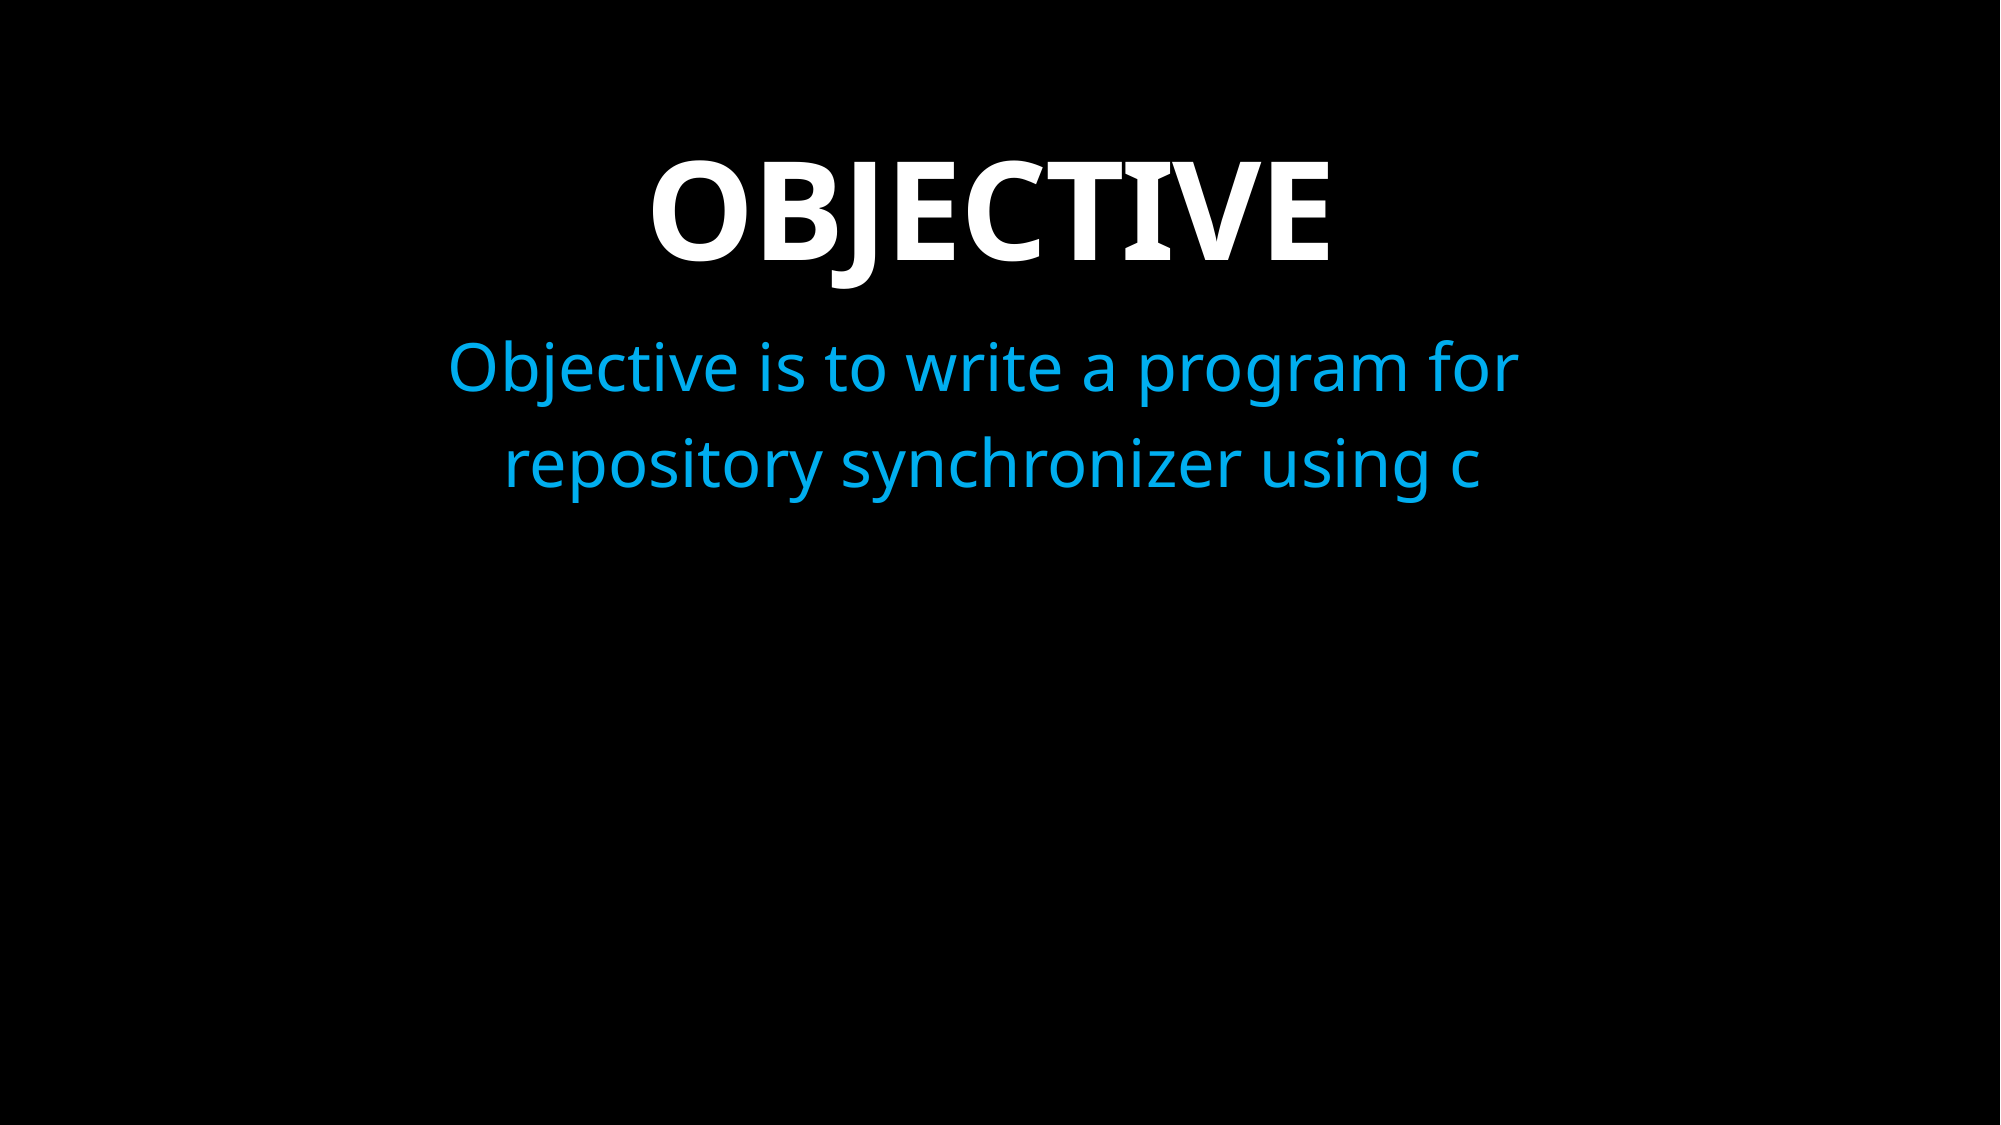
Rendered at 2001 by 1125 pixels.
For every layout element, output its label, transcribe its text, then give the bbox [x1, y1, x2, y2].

title OBJECTIVE [107, 81, 1875, 354]
list Objective is to write a program for repository synchronizer using c [111, 329, 1876, 948]
